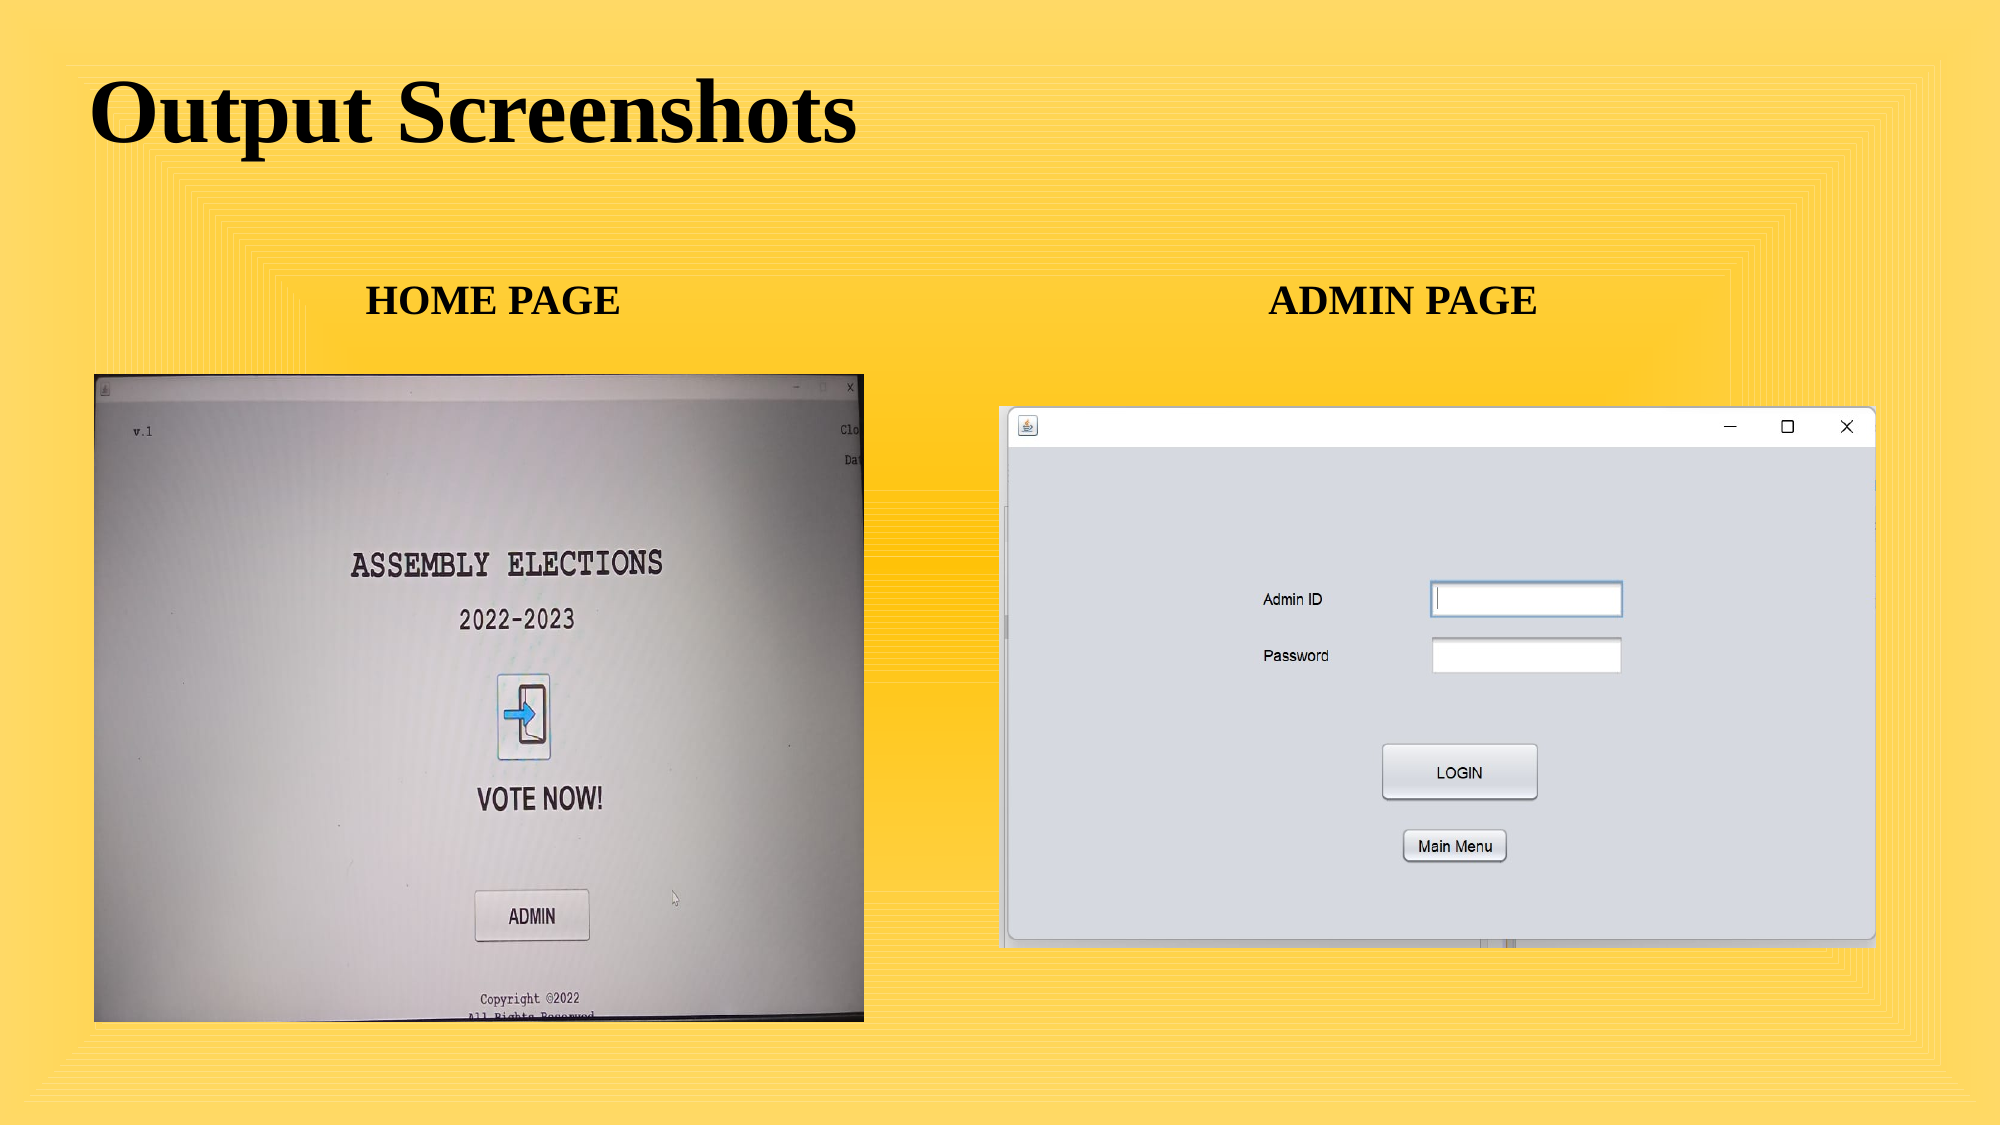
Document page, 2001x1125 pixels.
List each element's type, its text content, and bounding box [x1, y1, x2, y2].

text_box ADMIN PAGE [1157, 240, 1650, 331]
text_box HOME PAGE [350, 265, 1031, 330]
picture [999, 406, 1876, 948]
title Output Screenshots [73, 3, 1799, 222]
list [94, 374, 864, 1022]
